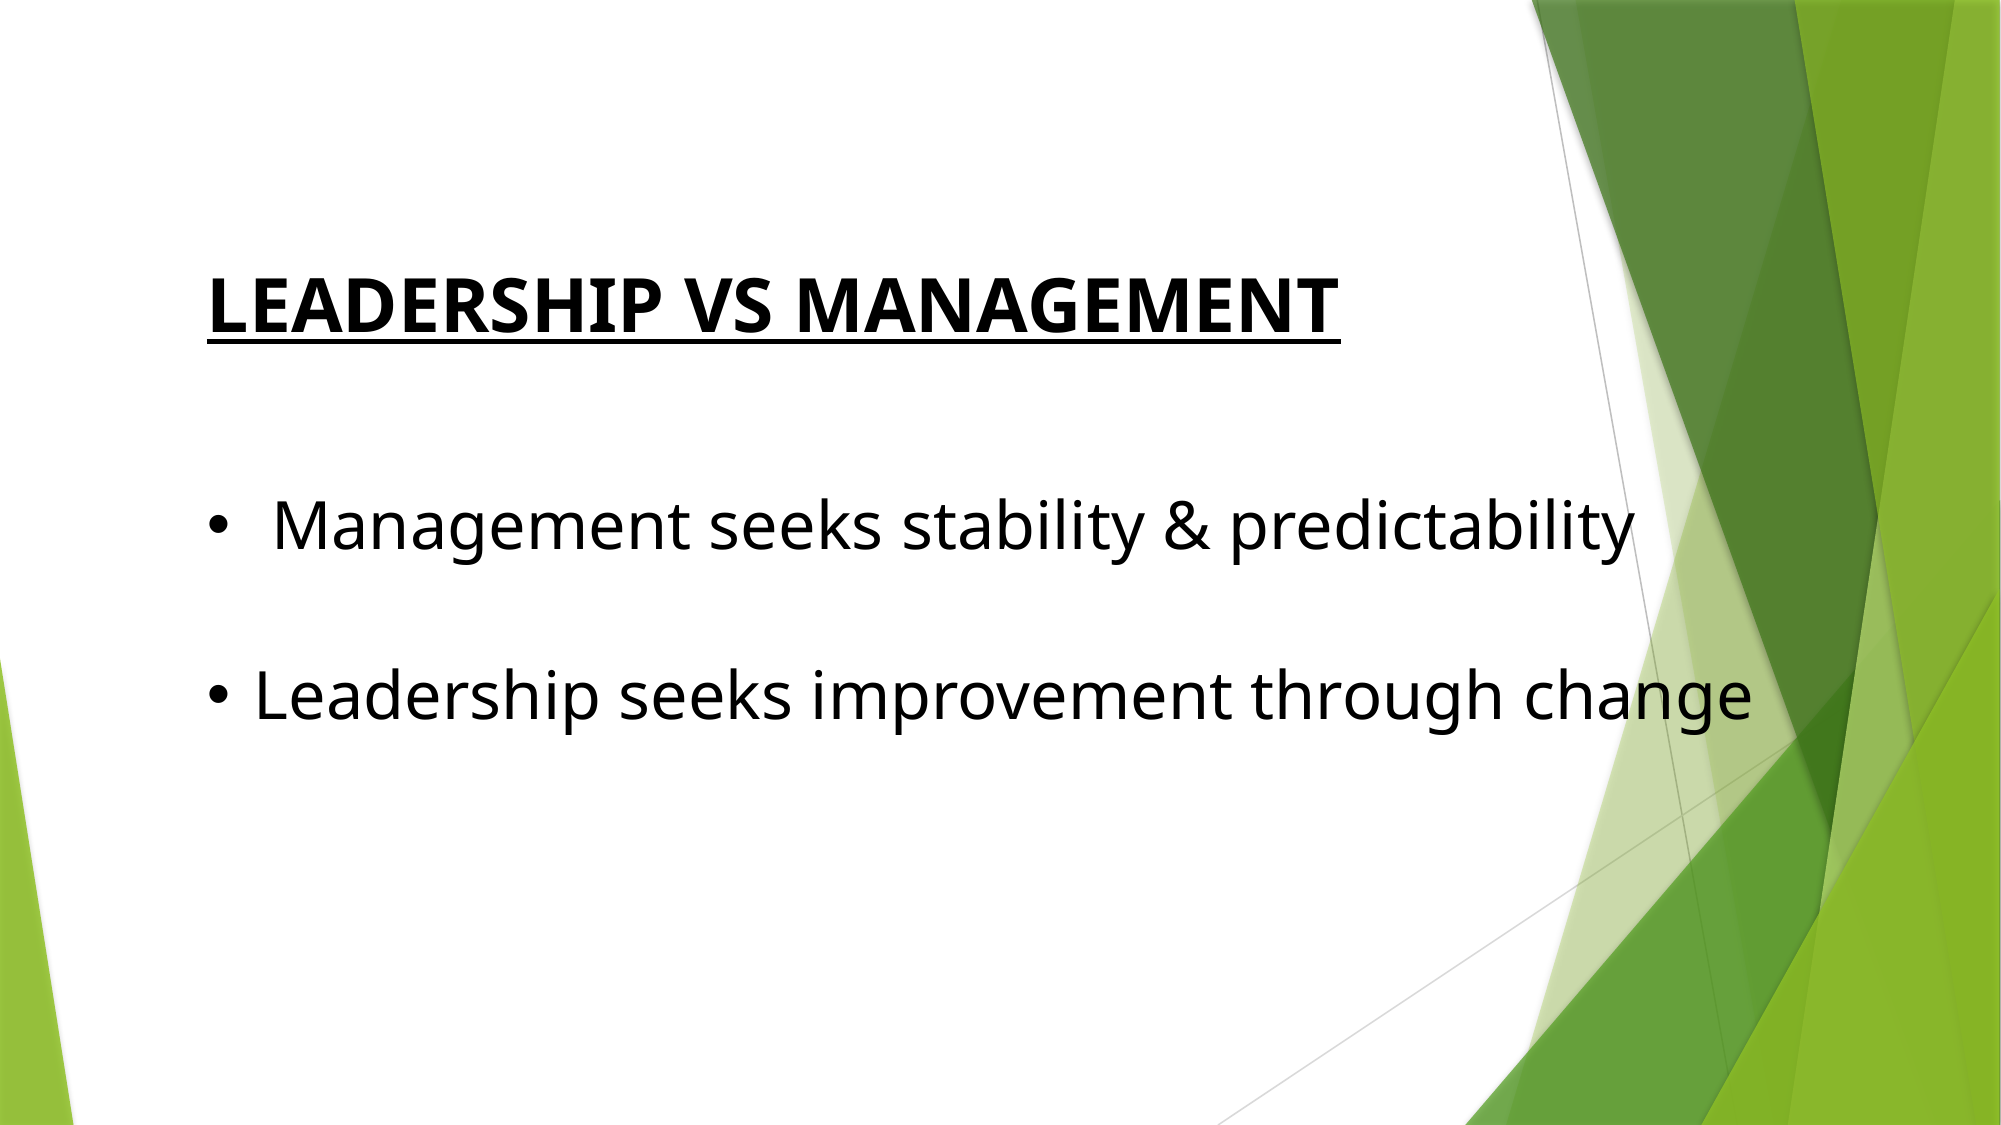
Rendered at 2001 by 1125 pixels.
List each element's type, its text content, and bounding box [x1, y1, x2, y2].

text_box [240, 227, 1834, 250]
text_box LEADERSHIP VS MANAGEMENT Management seeks stability & predictability Leadership seeks improvement through change [192, 250, 1901, 741]
